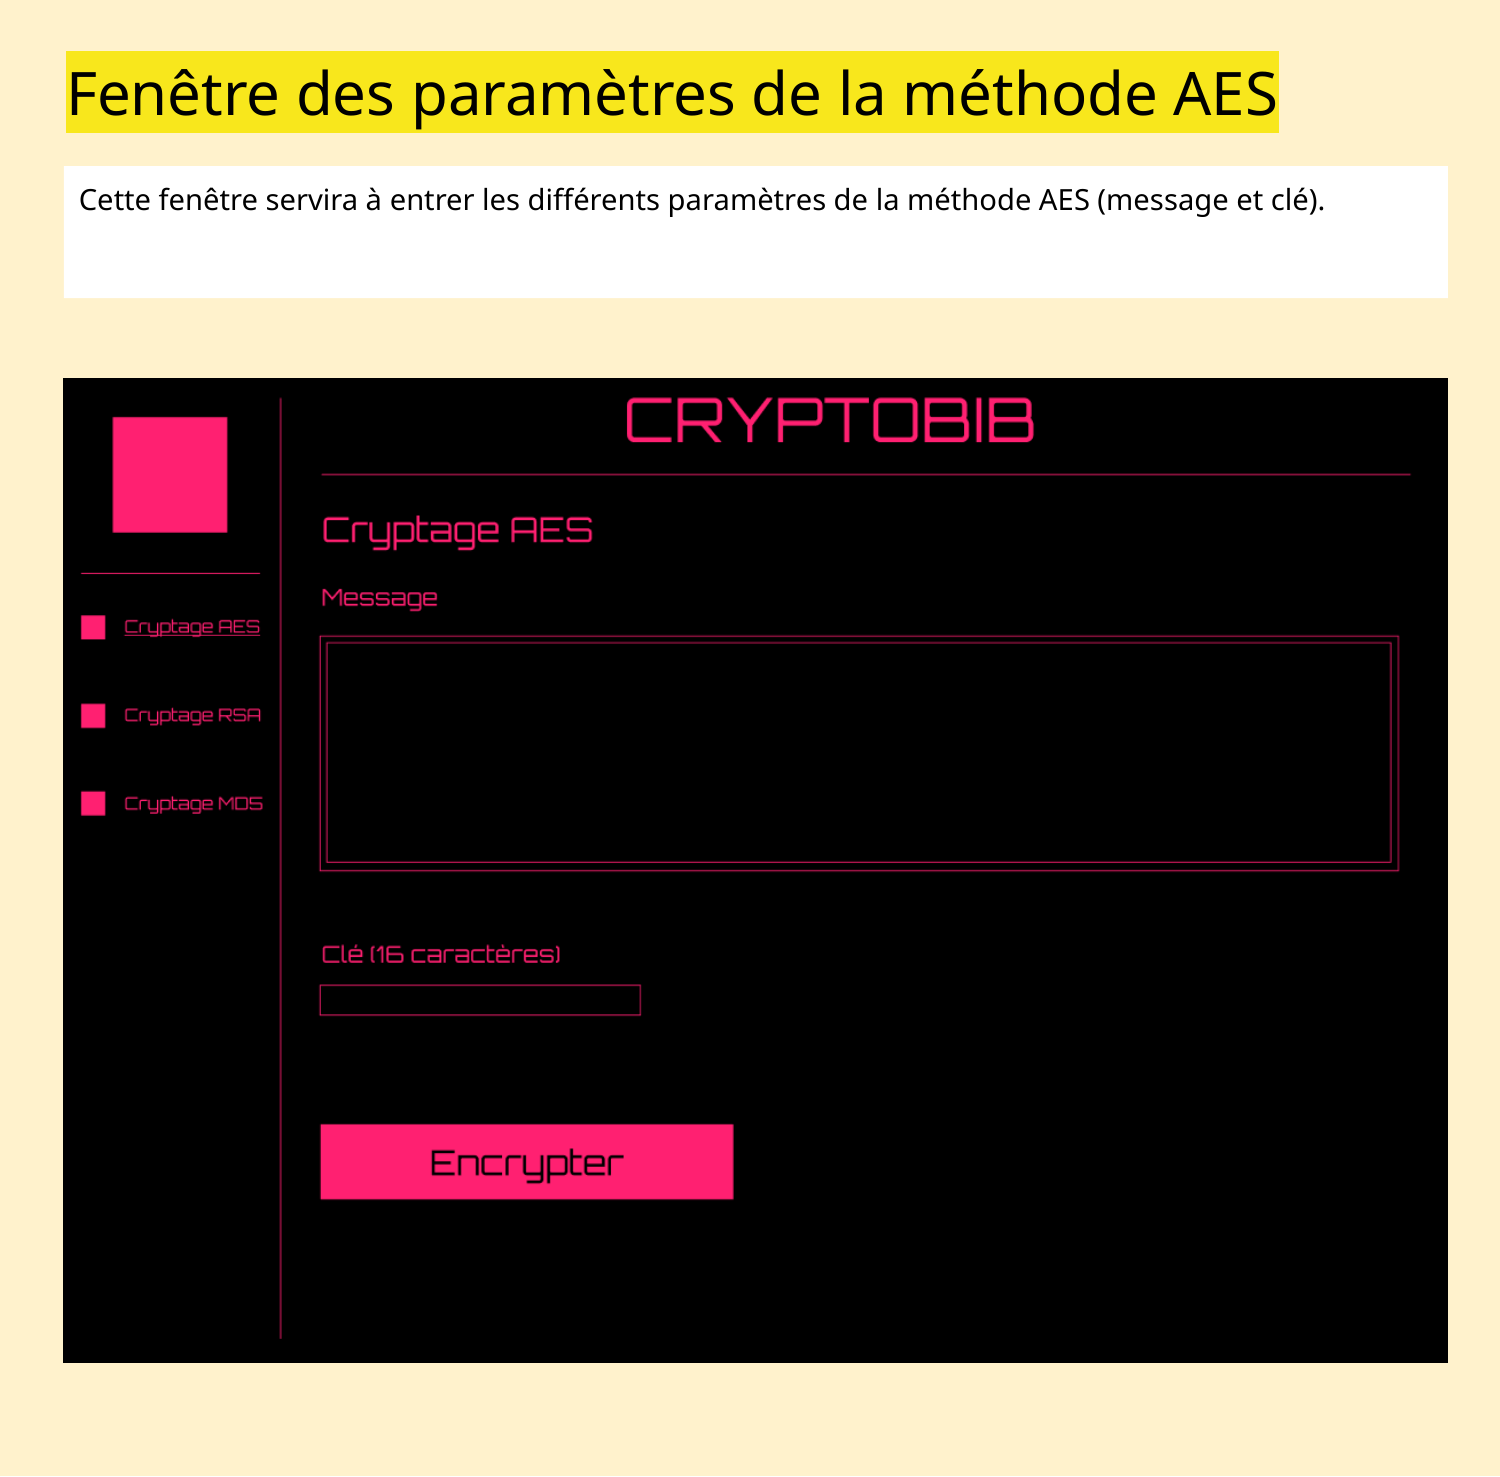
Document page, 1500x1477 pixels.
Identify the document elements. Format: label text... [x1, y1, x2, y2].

picture [63, 378, 1449, 1363]
title Fenêtre des paramètres de la méthode AES [51, 40, 1449, 143]
text_box Cette fenêtre servira à entrer les différents paramètres de la méthode AES (message et clé). [63, 166, 1448, 299]
